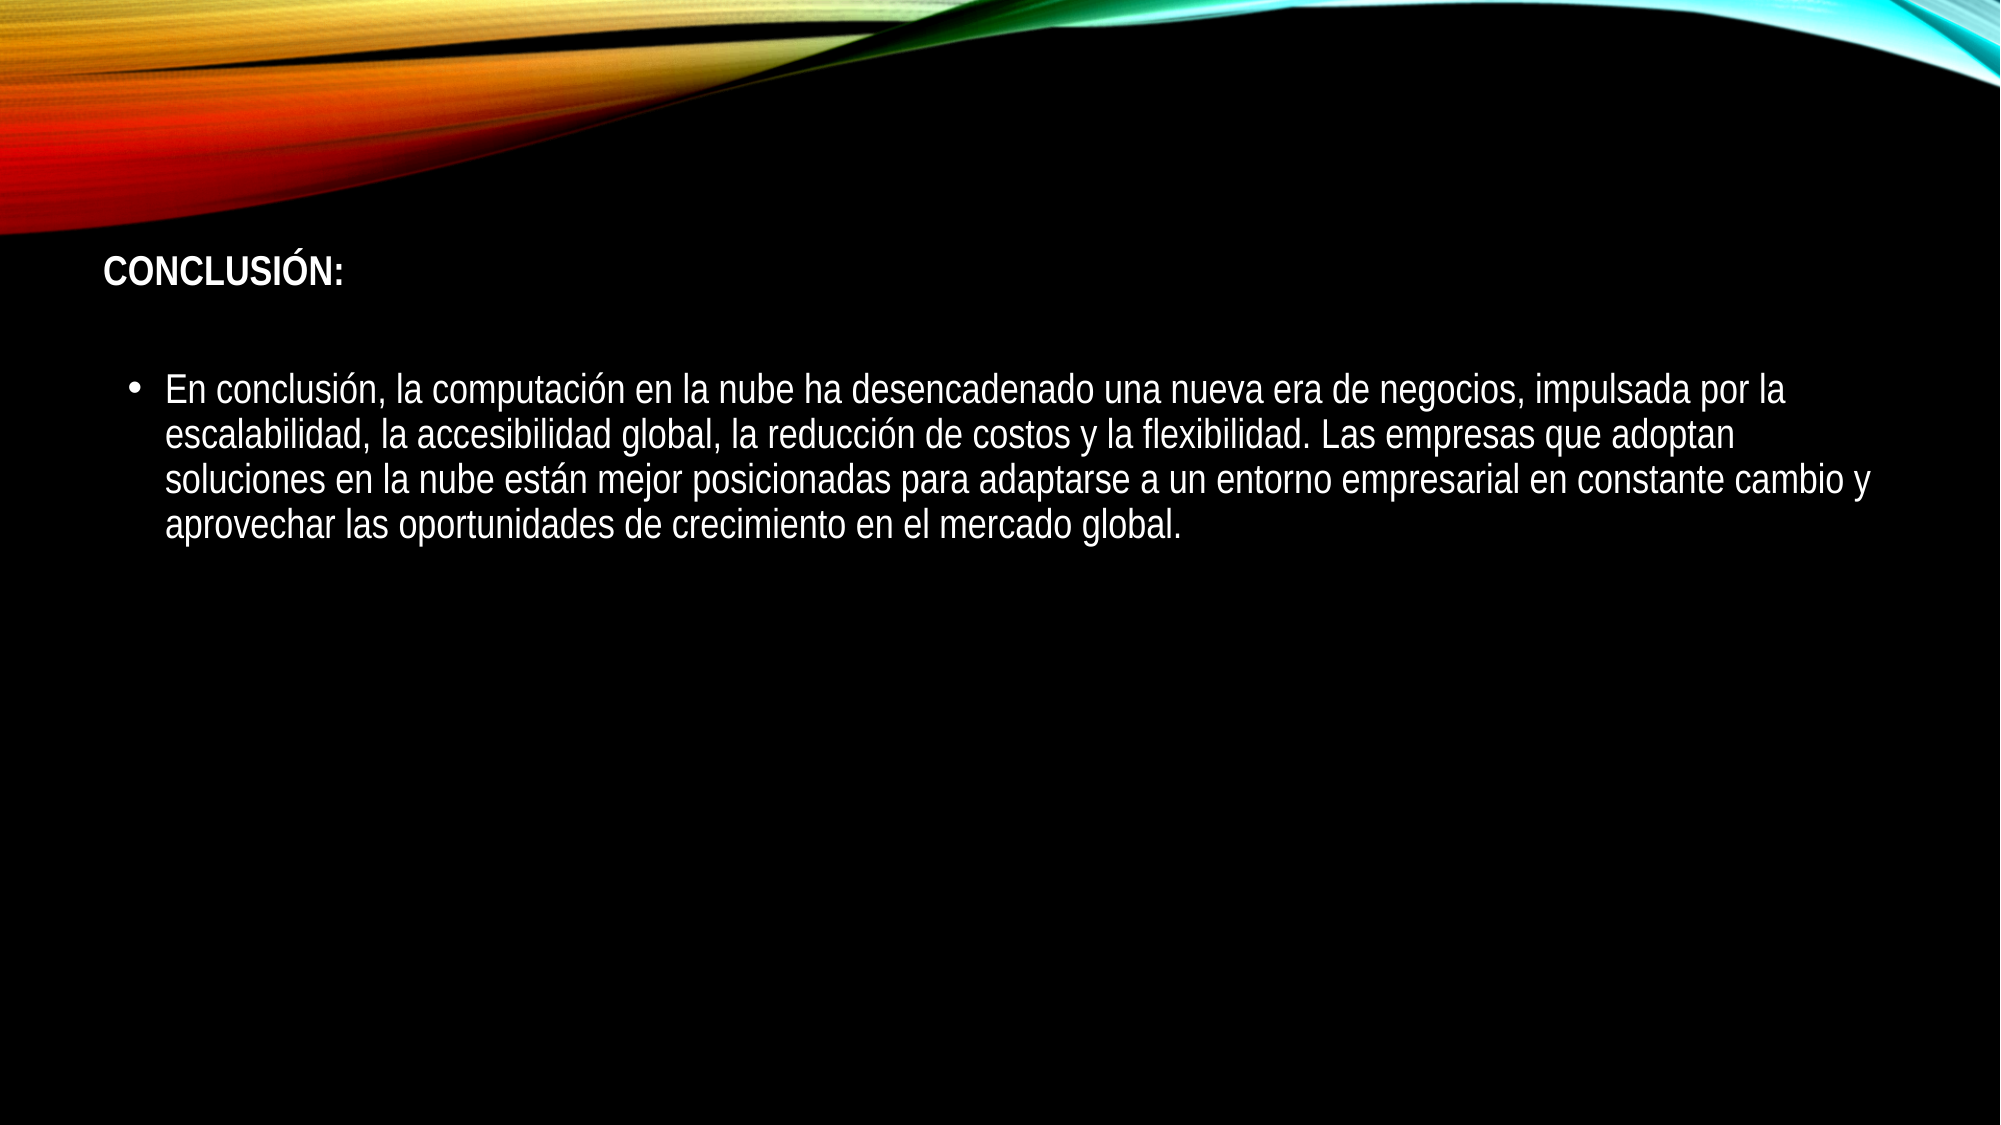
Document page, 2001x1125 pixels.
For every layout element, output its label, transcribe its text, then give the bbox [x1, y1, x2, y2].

list En conclusión, la computación en la nube ha desencadenado una nueva era de negocios, impulsada por la escalabilidad, la accesibilidad global, la reducción de costos y la flexibilidad. Las empresas que adoptan soluciones en la nube están mejor posicionadas para adaptarse a un entorno empresarial en constante cambio y aprovechar las oportunidades de crecimiento en el mercado global. [112, 360, 1888, 1021]
title Conclusión: [88, 166, 1501, 379]
picture [0, 0, 2000, 237]
